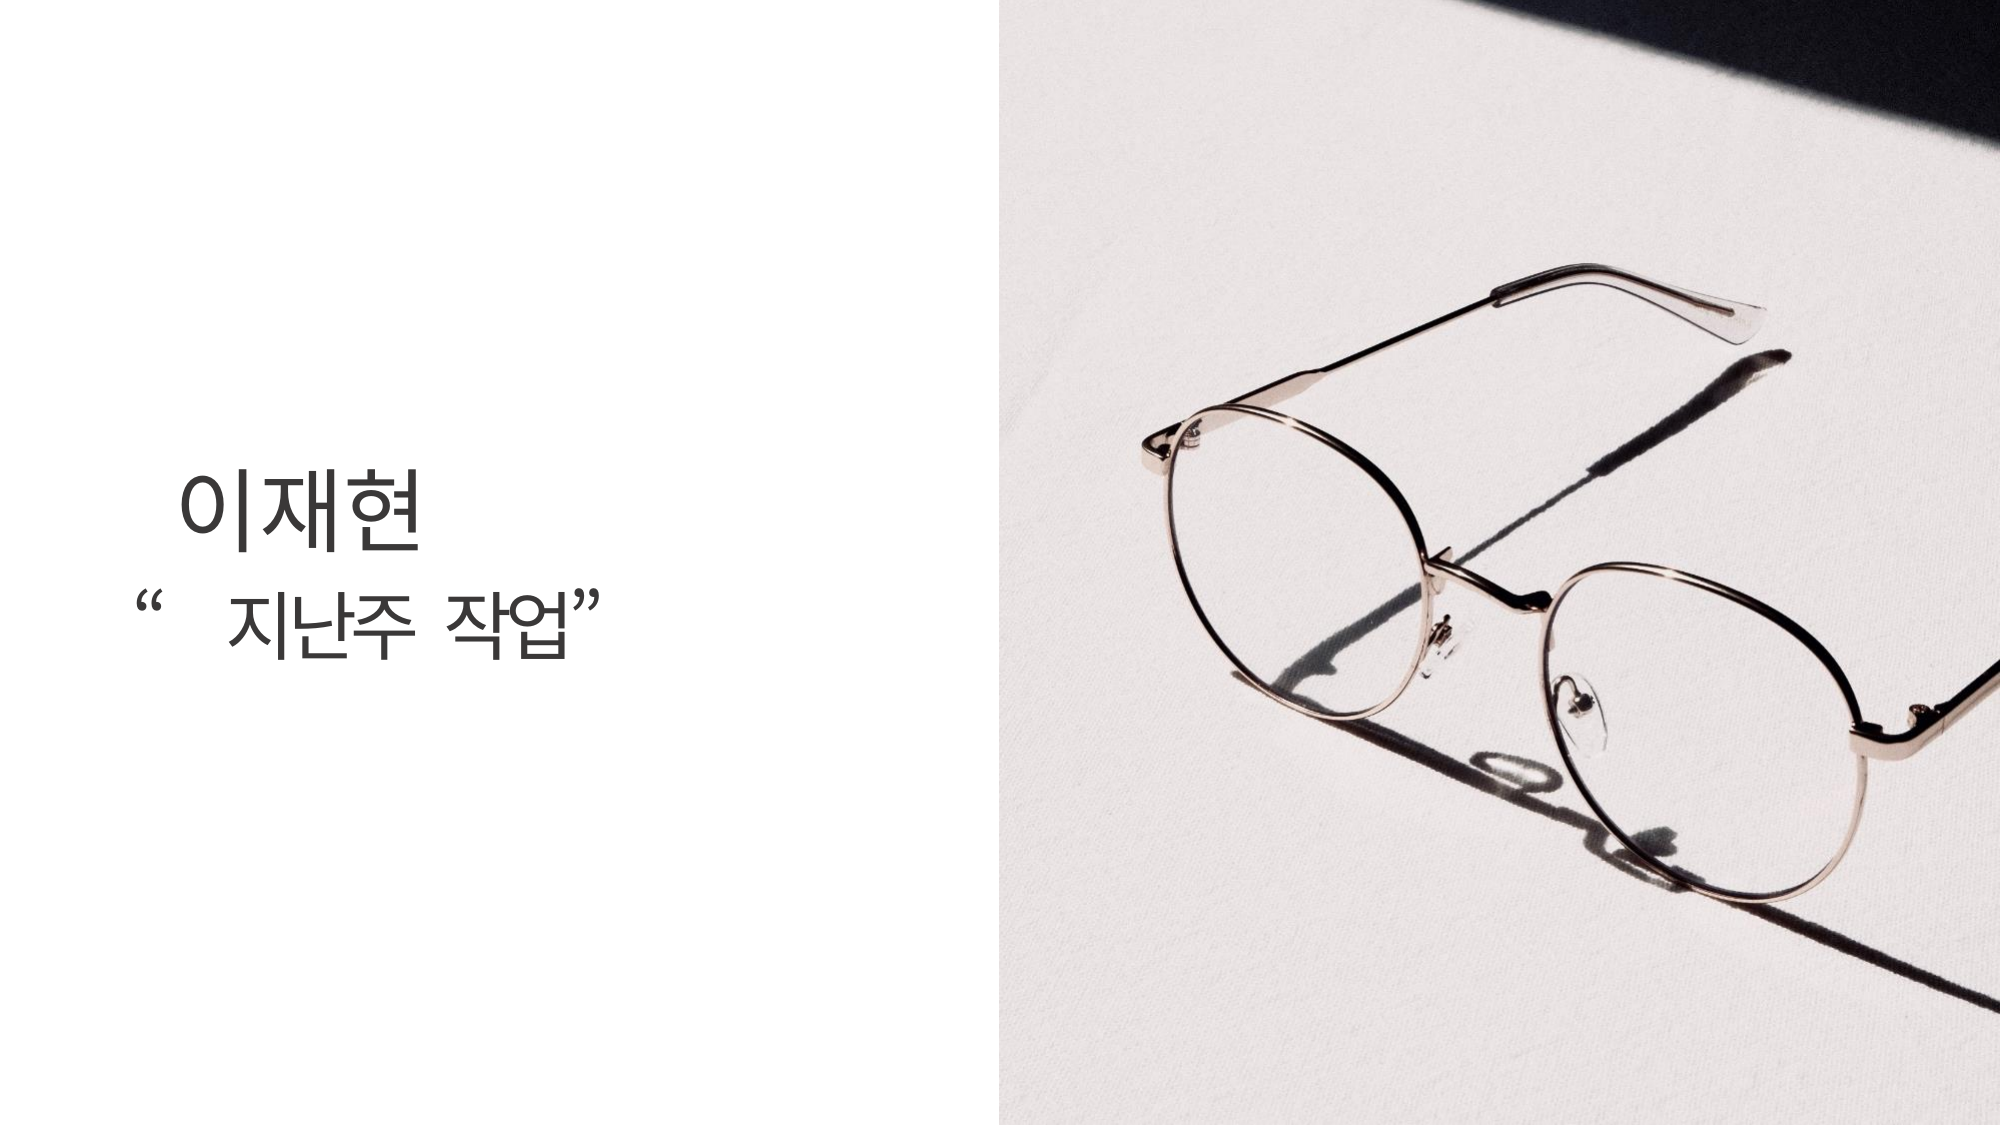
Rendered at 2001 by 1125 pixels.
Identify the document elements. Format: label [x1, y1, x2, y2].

picture [999, 0, 2000, 1125]
text_box [147, 446, 589, 679]
